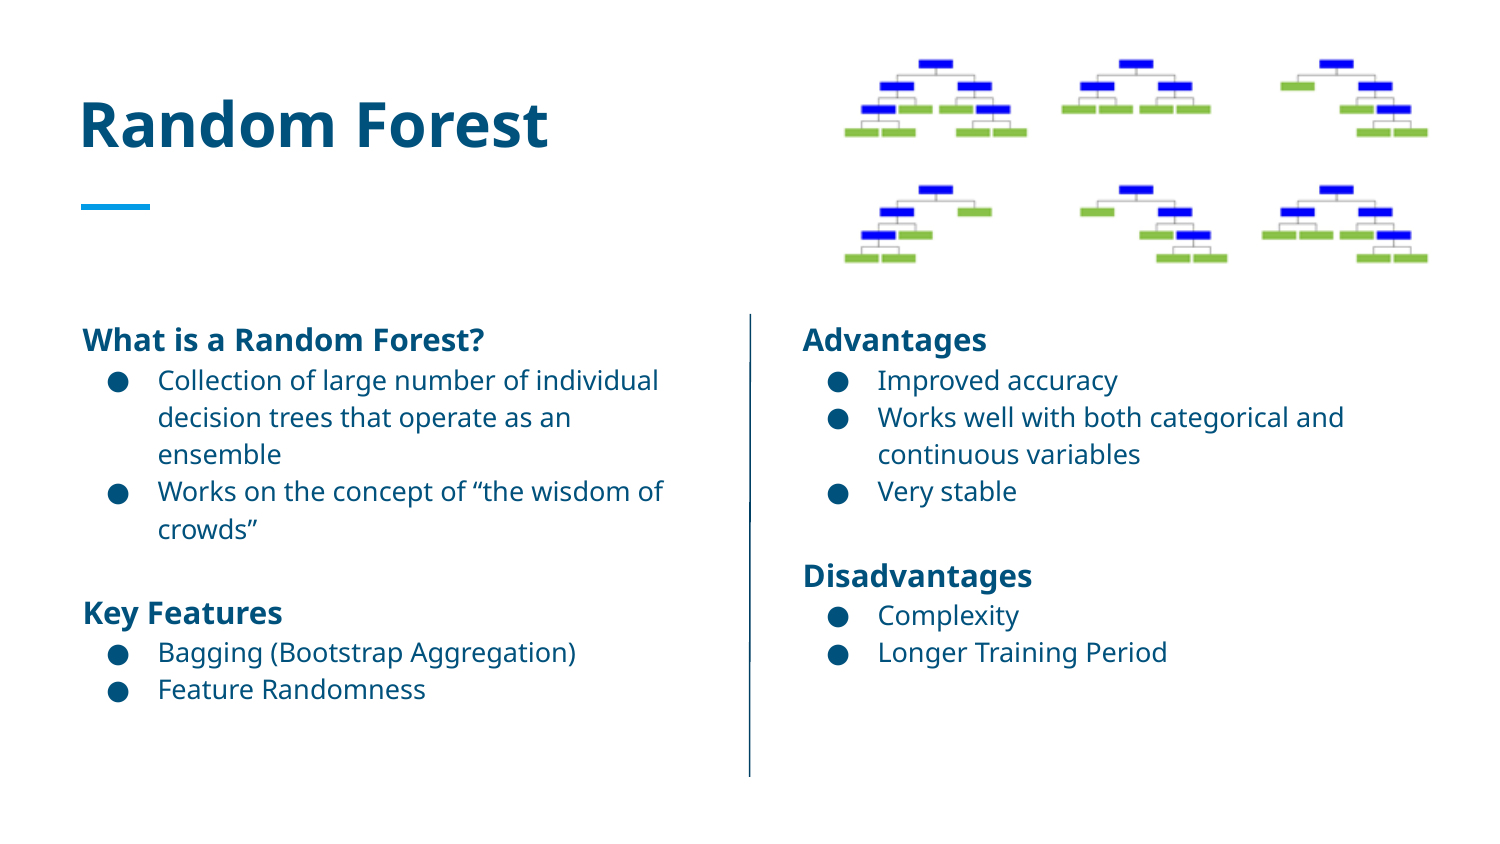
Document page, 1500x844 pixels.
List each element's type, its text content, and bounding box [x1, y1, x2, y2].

text_box Advantages Improved accuracy Works well with both categorical and continuous variables Very stable Disadvantages Complexity Longer Training Period [787, 299, 1463, 825]
title Random Forest [63, 25, 1437, 176]
list What is a Random Forest? Collection of large number of individual decision trees that operate as an ensemble Works on the concept of “the wisdom of crowds” Key Features Bagging (Bootstrap Aggregation) Feature Randomness [67, 300, 713, 825]
picture [836, 42, 1437, 281]
